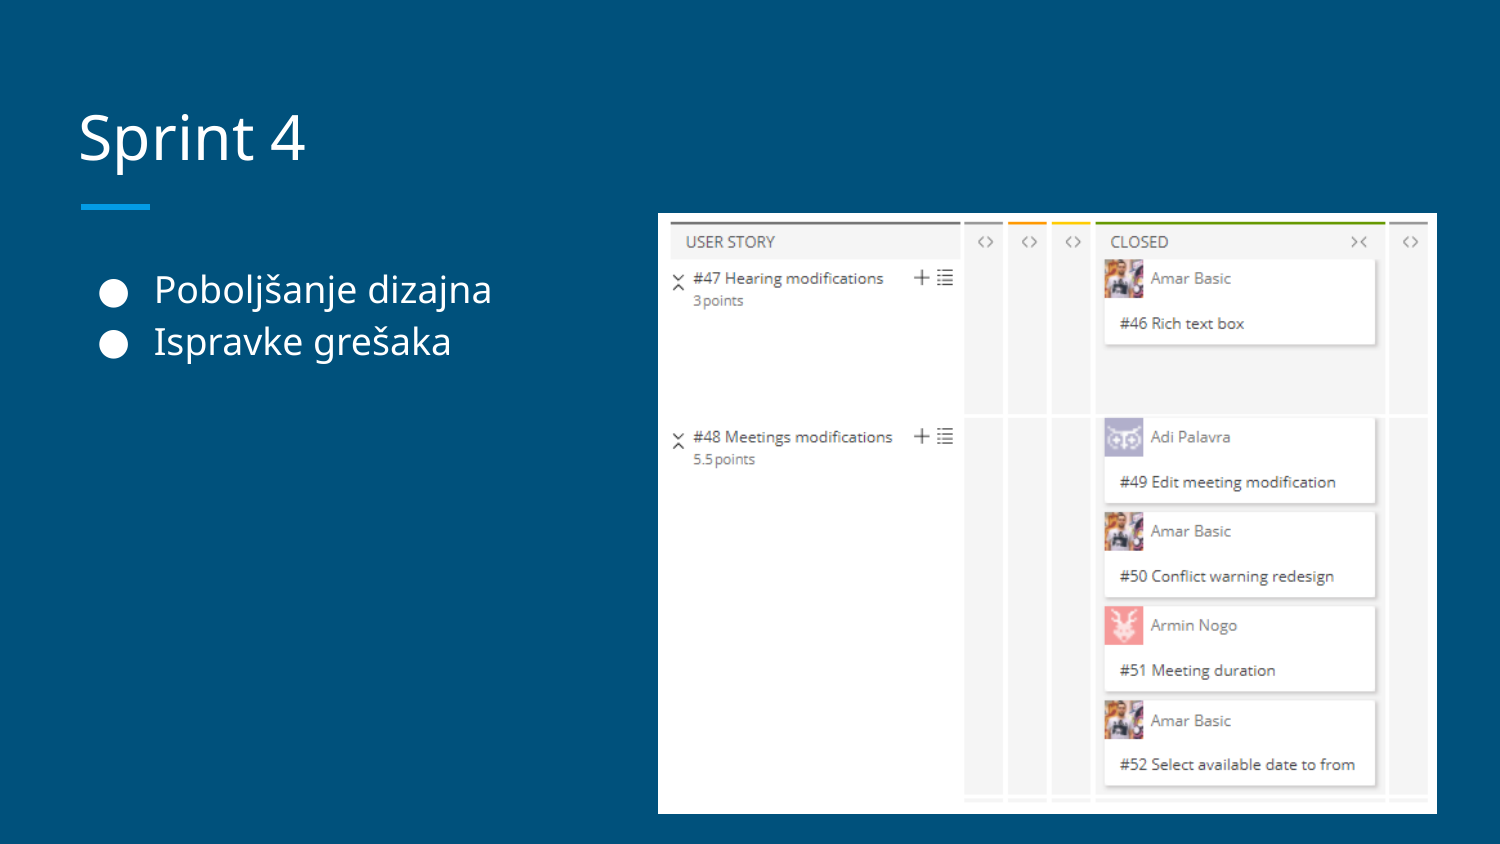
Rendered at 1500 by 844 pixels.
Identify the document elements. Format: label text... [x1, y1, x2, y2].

picture [659, 214, 1436, 813]
list Poboljšanje dizajna Ispravke grešaka [63, 244, 652, 357]
title Sprint 4 [63, 75, 1437, 188]
picture [317, 357, 332, 363]
